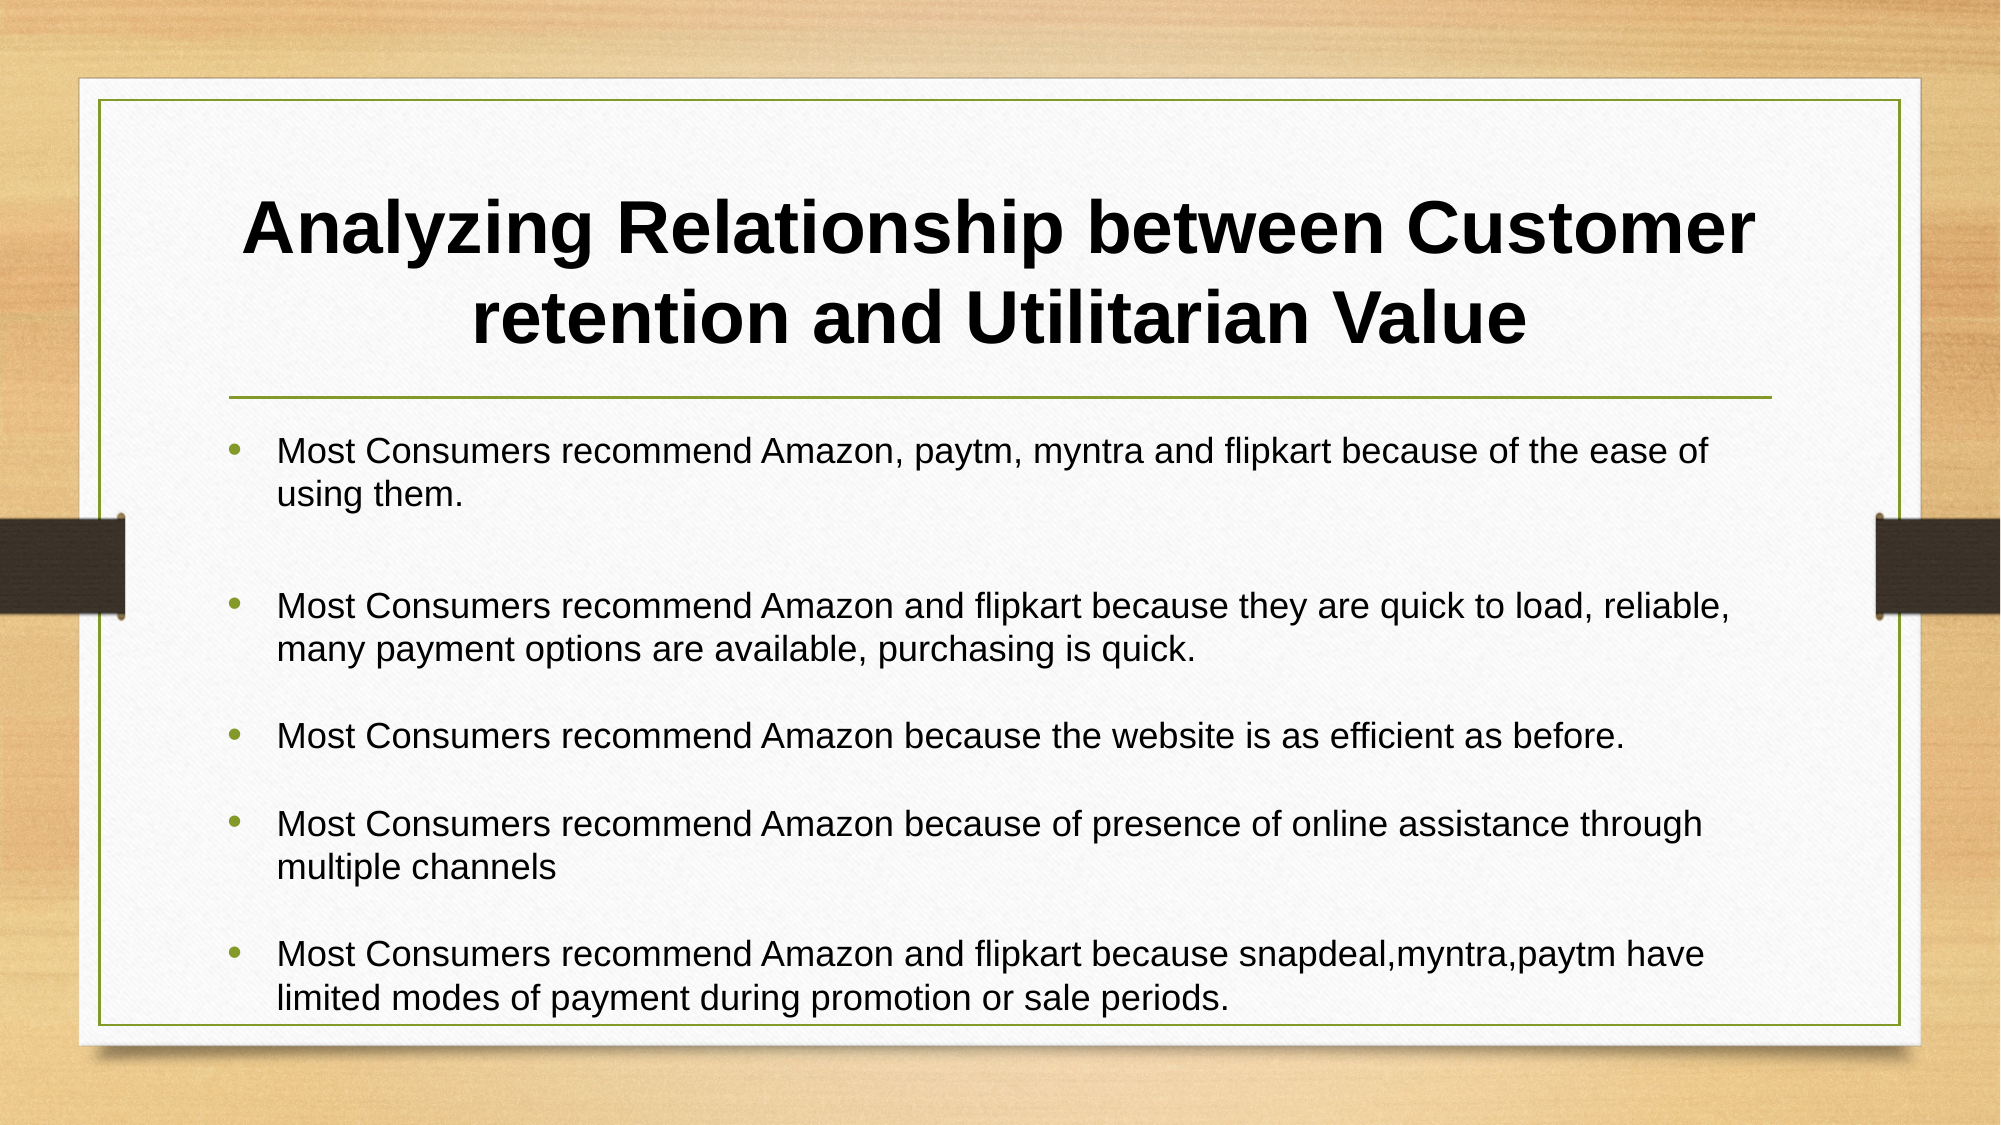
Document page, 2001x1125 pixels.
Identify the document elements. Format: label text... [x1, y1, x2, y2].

list Most Consumers recommend Amazon, paytm, myntra and flipkart because of the ease of using them. Most Consumers recommend Amazon and flipkart because they are quick to load, reliable, many payment options are available, purchasing is quick. Most Consumers recommend Amazon because the website is as efficient as before. Most Consumers recommend Amazon because of presence of online assistance through multiple channels Most Consumers recommend Amazon and flipkart because snapdeal,myntra,paytm have limited modes of payment during promotion or sale periods. [212, 419, 1788, 1028]
title Analyzing Relationship between Customer retention and Utilitarian Value [212, 161, 1788, 375]
picture [0, 0, 2001, 1125]
